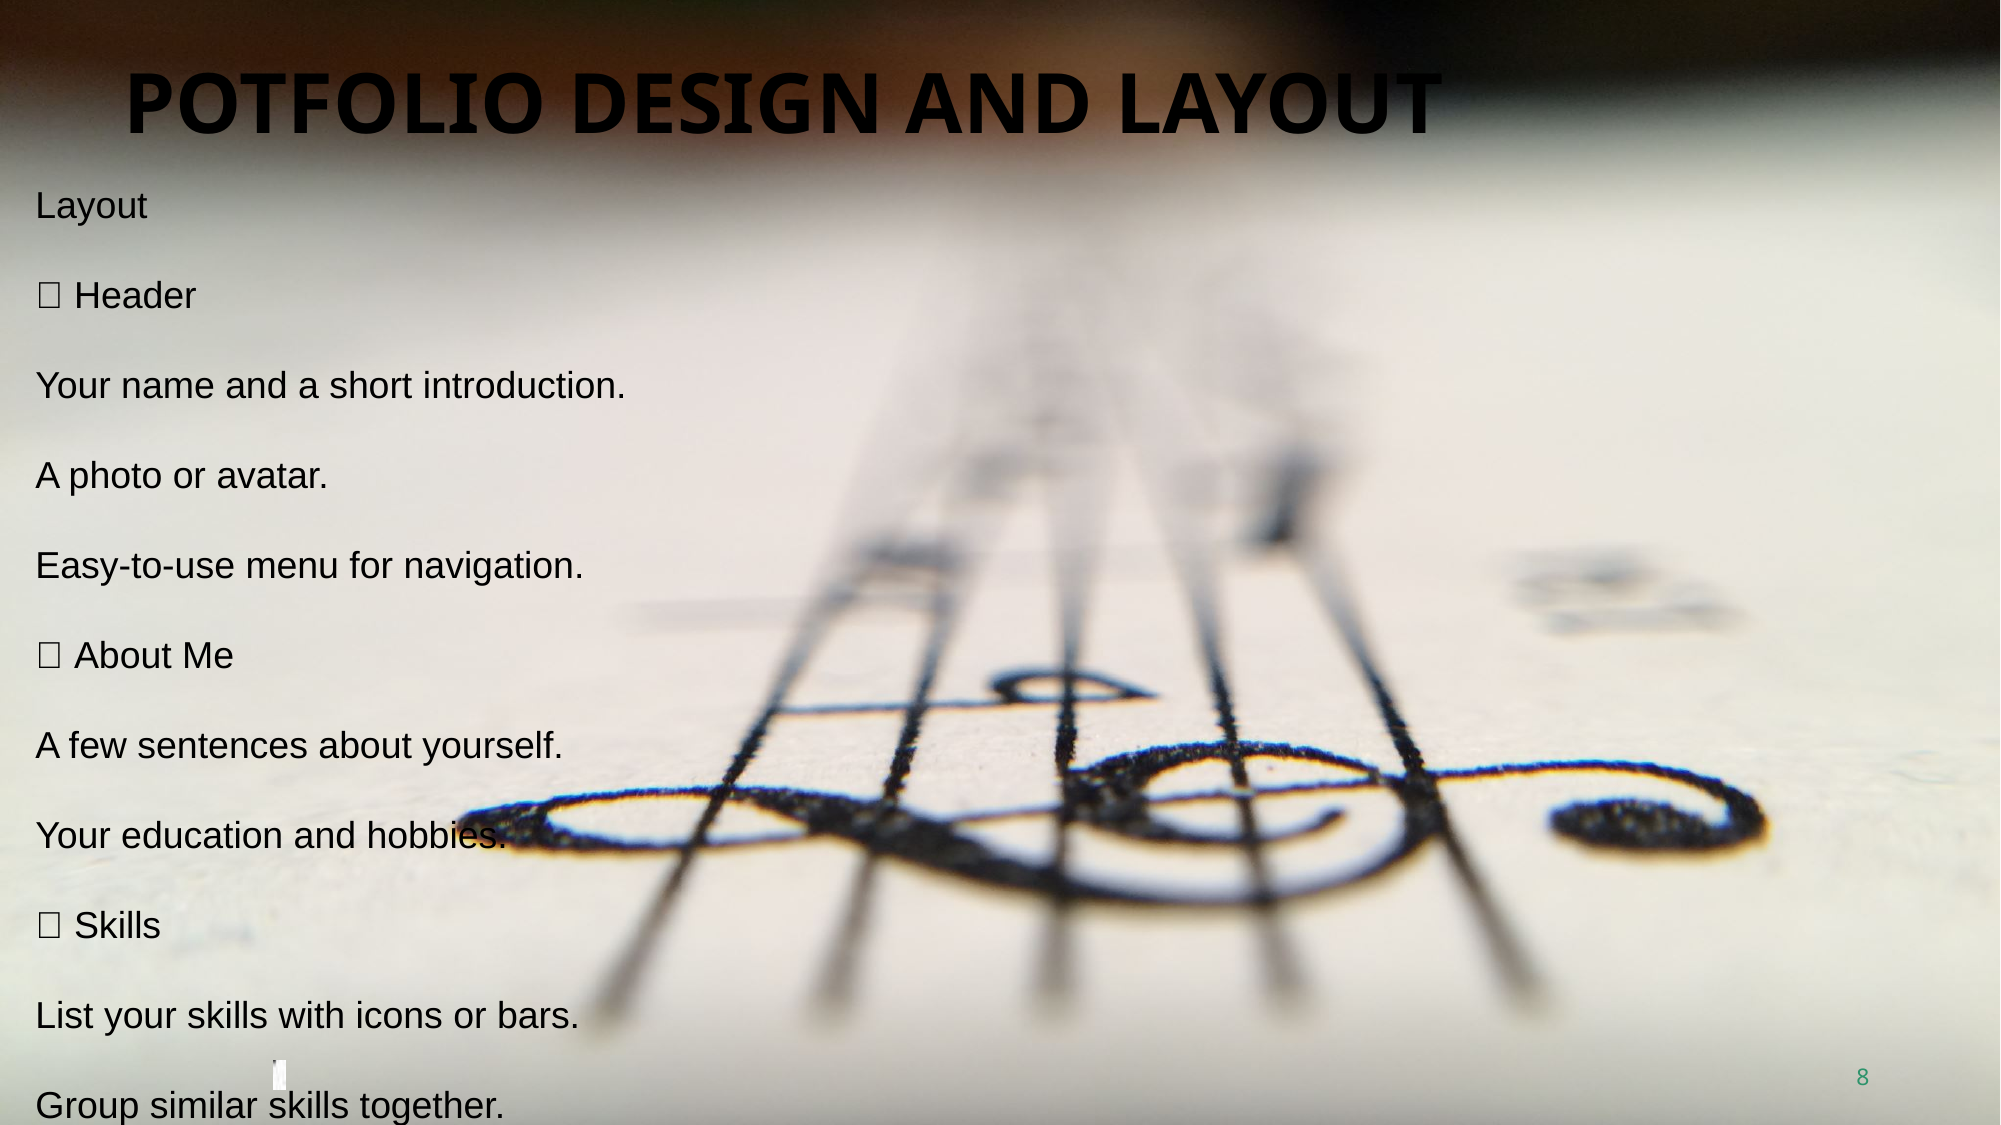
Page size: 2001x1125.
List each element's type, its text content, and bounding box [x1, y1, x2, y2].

picture [0, 0, 2001, 1125]
text_box Layout 🌟 Header Your name and a short introduction. A photo or avatar. Easy-to-use menu for navigation. 📖 About Me A few sentences about yourself. Your education and hobbies. 💪 Skills List your skills with icons or bars. Group similar skills together. [20, 173, 1562, 1125]
picture [273, 1060, 286, 1091]
text_box 8 [1849, 1061, 1888, 1095]
text_box POTFOLIO DESIGN AND LAYOUT [121, 47, 1564, 150]
